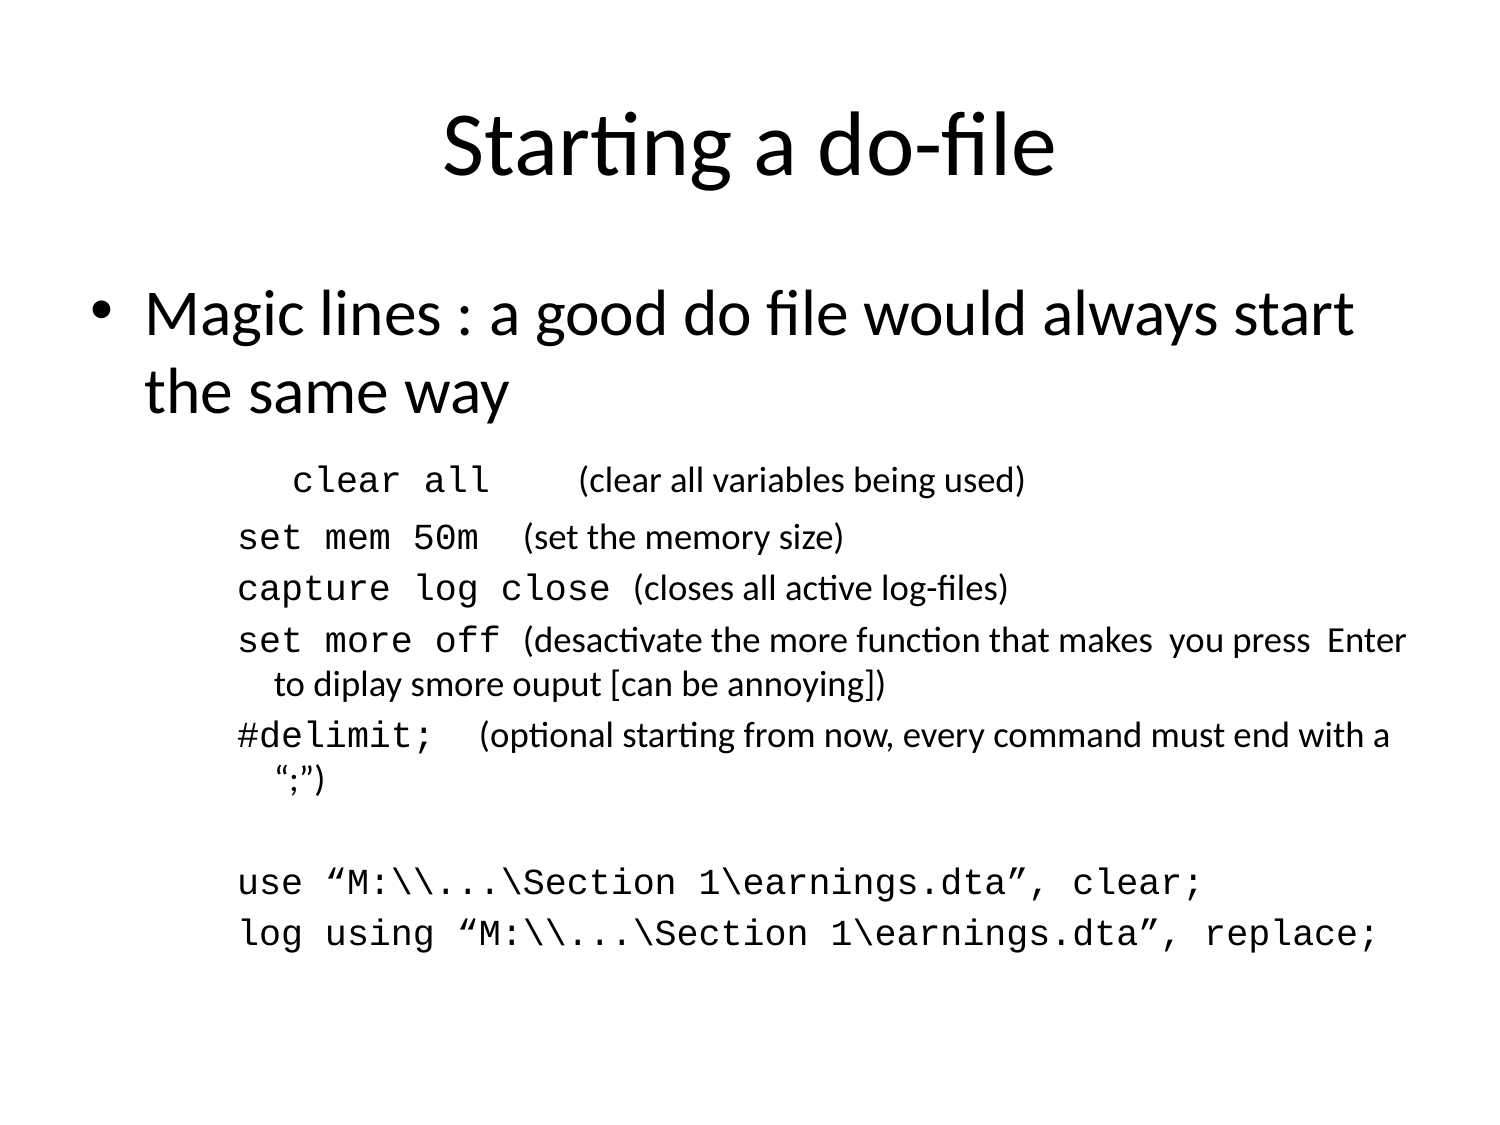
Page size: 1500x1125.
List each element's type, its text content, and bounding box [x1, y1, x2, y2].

list Magic lines : a good do file would always start the same way clear all (clear all variables being used) set mem 50m (set the memory size) capture log close (closes all active log-files) set more off (desactivate the more function that makes you press Enter to diplay smore ouput [can be annoying]) #delimit; (optional starting from now, every command must end with a “;”) use “M:\\...\Section 1\earnings.dta”, clear; log using “M:\\...\Section 1\earnings.dta”, replace; [75, 262, 1425, 1005]
title Starting a do-file [75, 45, 1425, 233]
